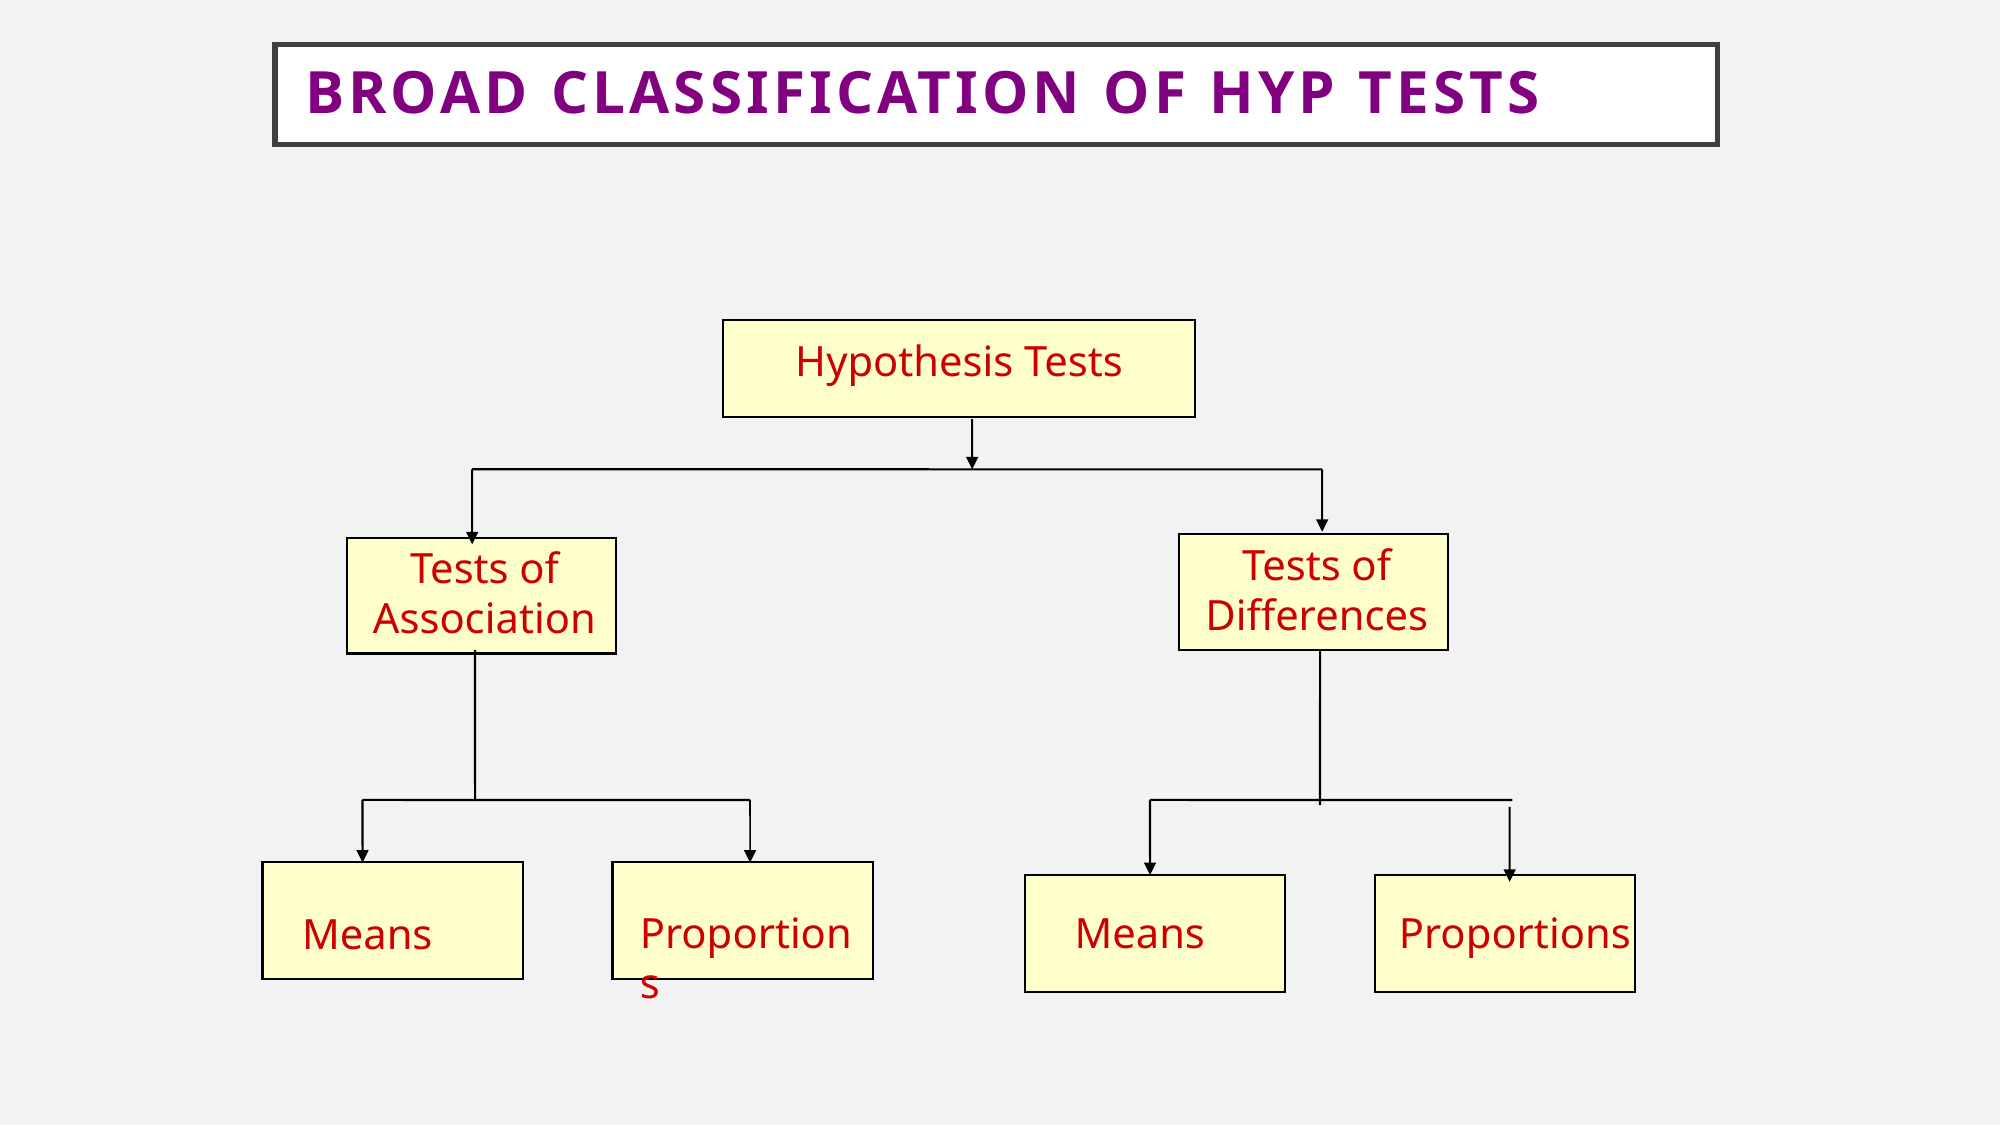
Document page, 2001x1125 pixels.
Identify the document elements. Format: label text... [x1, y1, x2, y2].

text_box [356, 799, 369, 862]
text_box [1143, 799, 1157, 875]
text_box [1179, 646, 1449, 650]
text_box [1374, 965, 1636, 992]
text_box Means [999, 900, 1280, 965]
text_box [743, 799, 757, 863]
text_box [965, 419, 979, 470]
text_box Hypothesis Tests [677, 327, 1242, 392]
text_box Proportions [624, 899, 875, 1015]
text_box [1315, 469, 1329, 532]
text_box Tests of Differences [1167, 531, 1466, 646]
title Broad Classification of Hyp Tests [272, 42, 1720, 147]
text_box [722, 392, 1196, 418]
text_box [612, 862, 873, 980]
text_box [262, 862, 523, 980]
text_box [475, 650, 616, 654]
text_box [722, 319, 1196, 327]
text_box [465, 469, 479, 545]
text_box [1503, 806, 1516, 882]
text_box [347, 650, 474, 654]
text_box Tests of Association [335, 534, 634, 650]
text_box [1374, 874, 1636, 900]
text_box Proportions [1374, 900, 1655, 965]
text_box [1025, 874, 1286, 992]
text_box Means [287, 900, 500, 965]
